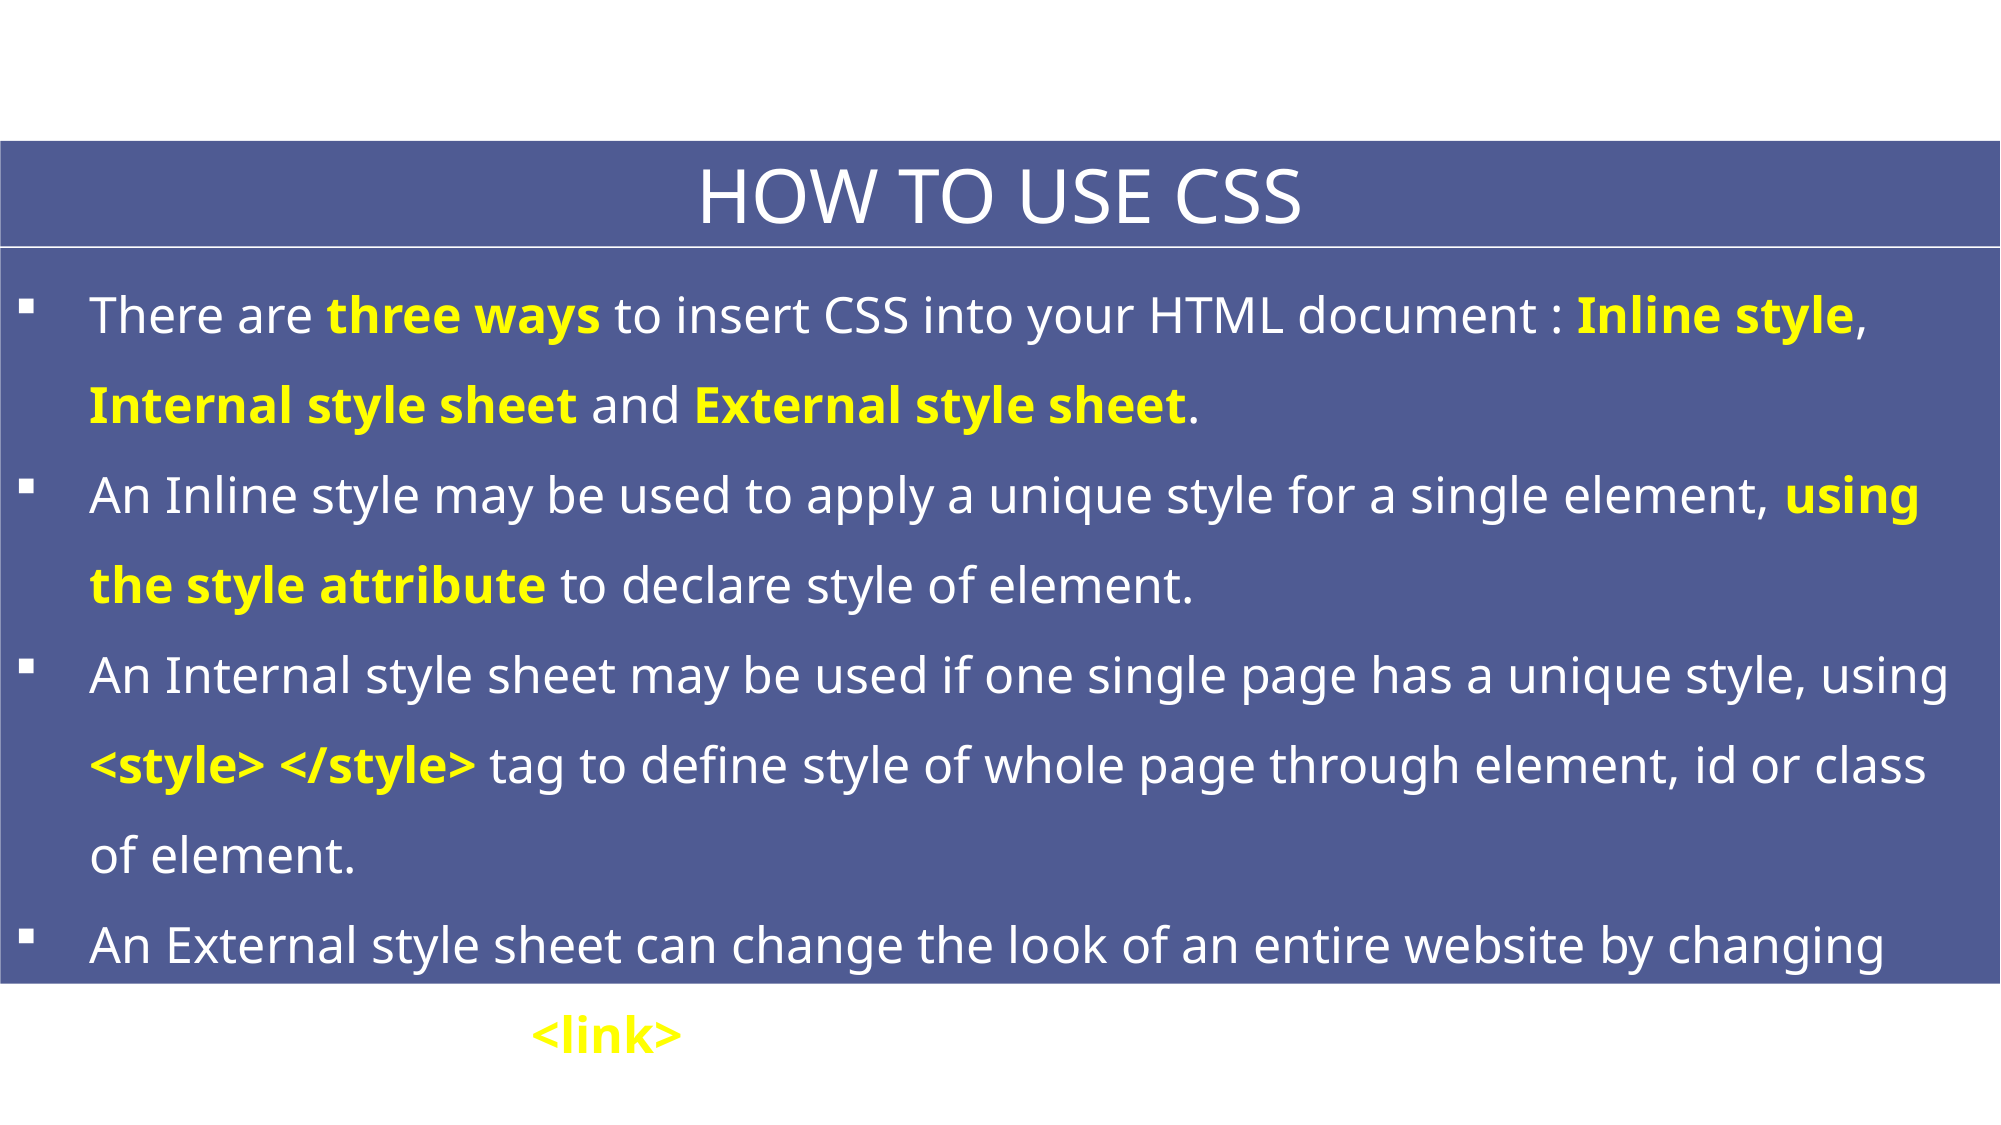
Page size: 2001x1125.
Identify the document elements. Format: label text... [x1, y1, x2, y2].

text_box HOW TO USE CSS [0, 140, 2000, 245]
text_box There are three ways to insert CSS into your HTML document : Inline style, Internal style sheet and External style sheet. An Inline style may be used to apply a unique style for a single element, using the style attribute to declare style of element. An Internal style sheet may be used if one single page has a unique style, using <style> </style> tag to define style of whole page through element, id or class of element. An External style sheet can change the look of an entire website by changing just one file, using <link> tag to define the file. [0, 248, 2000, 984]
